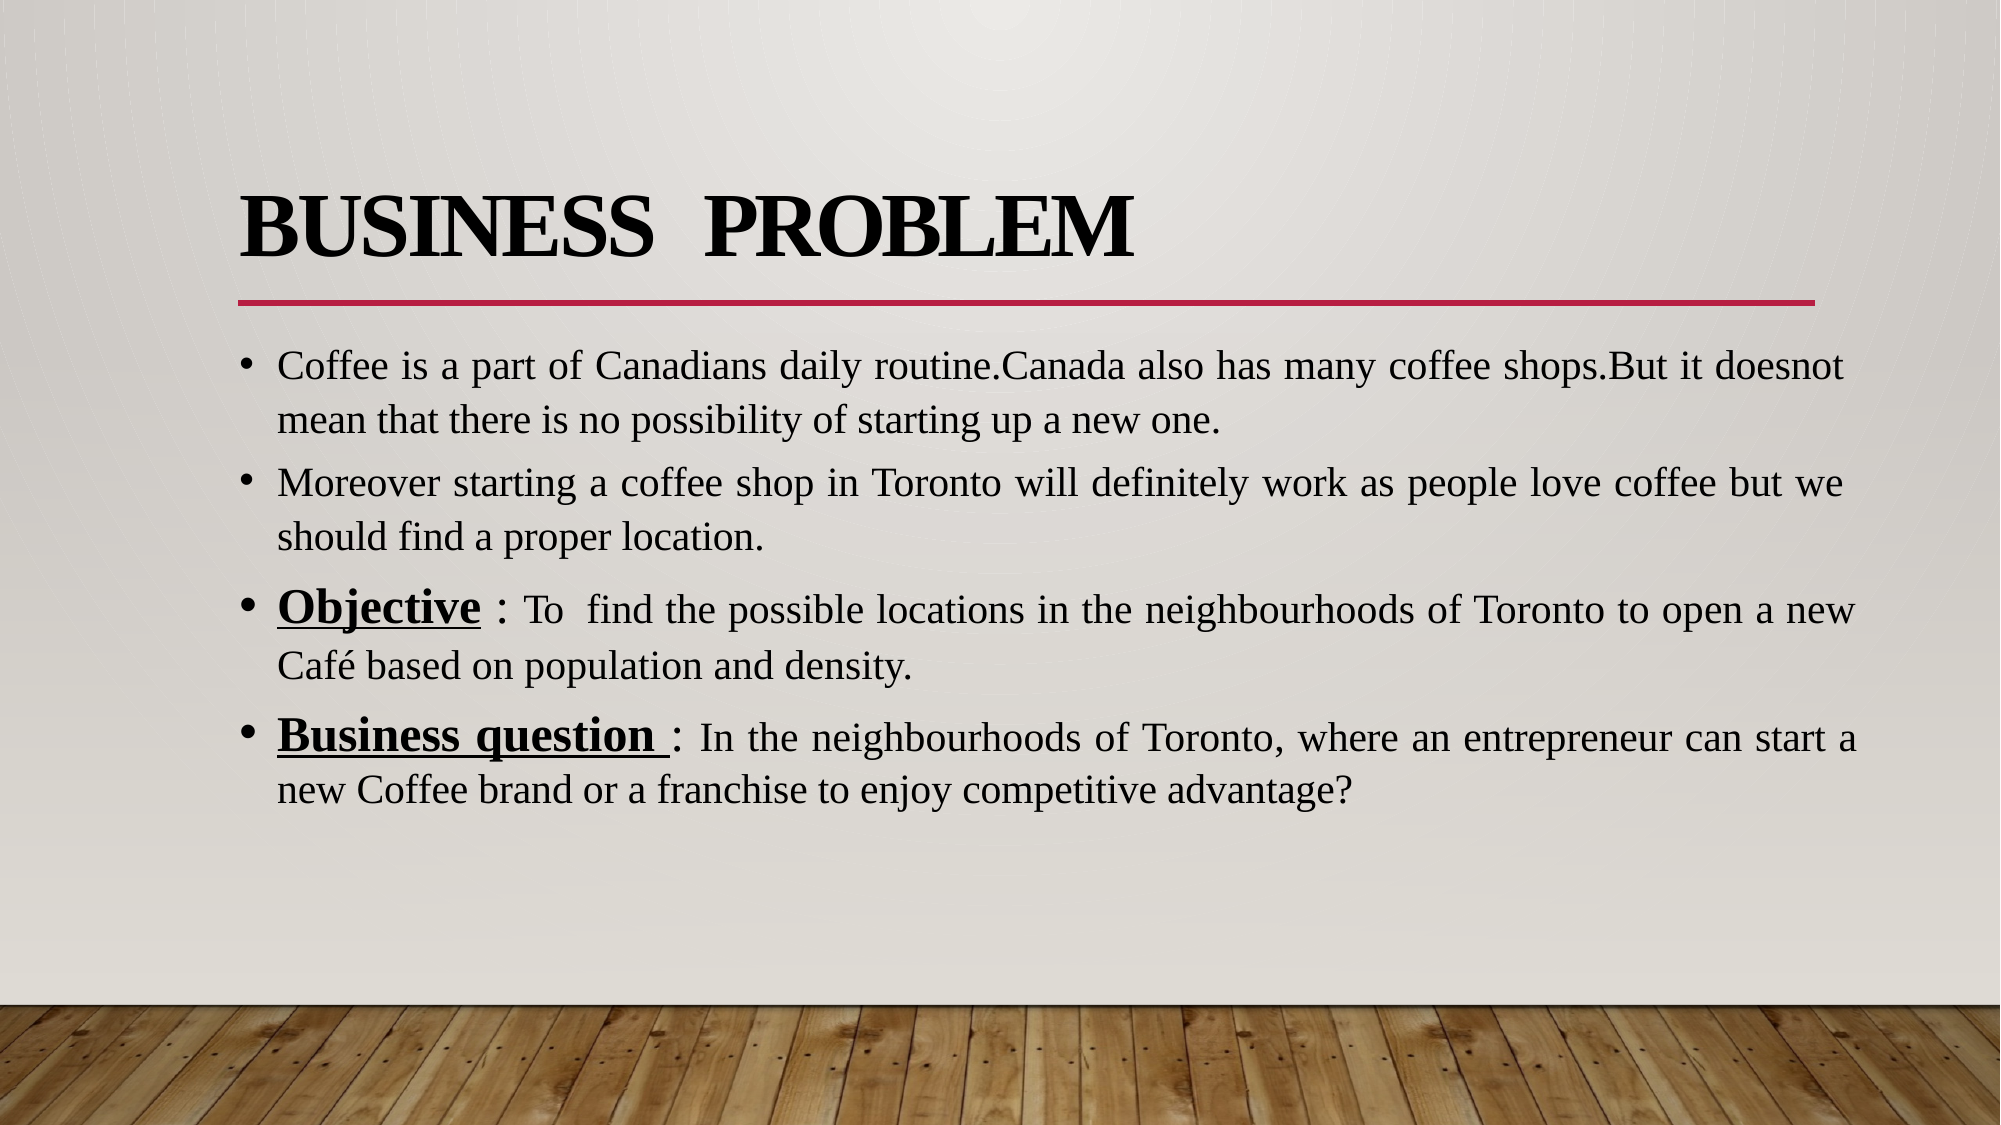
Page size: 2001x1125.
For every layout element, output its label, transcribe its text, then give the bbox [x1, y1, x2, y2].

picture [0, 1005, 2000, 1125]
title Business Problem [237, 162, 1913, 324]
text_box Coffee is a part of Canadians daily routine.Canada also has many coffee shops.But it doesnot mean that there is no possibility of starting up a new one. Moreover starting a coffee shop in Toronto will definitely work as people love coffee but we should find a proper location. Objective : To find the possible locations in the neighbourhoods of Toronto to open a new Café based on population and density. Business question : In the neighbourhoods of Toronto, where an entrepreneur can start a new Coffee brand or a franchise to enjoy competitive advantage? [237, 324, 1933, 812]
